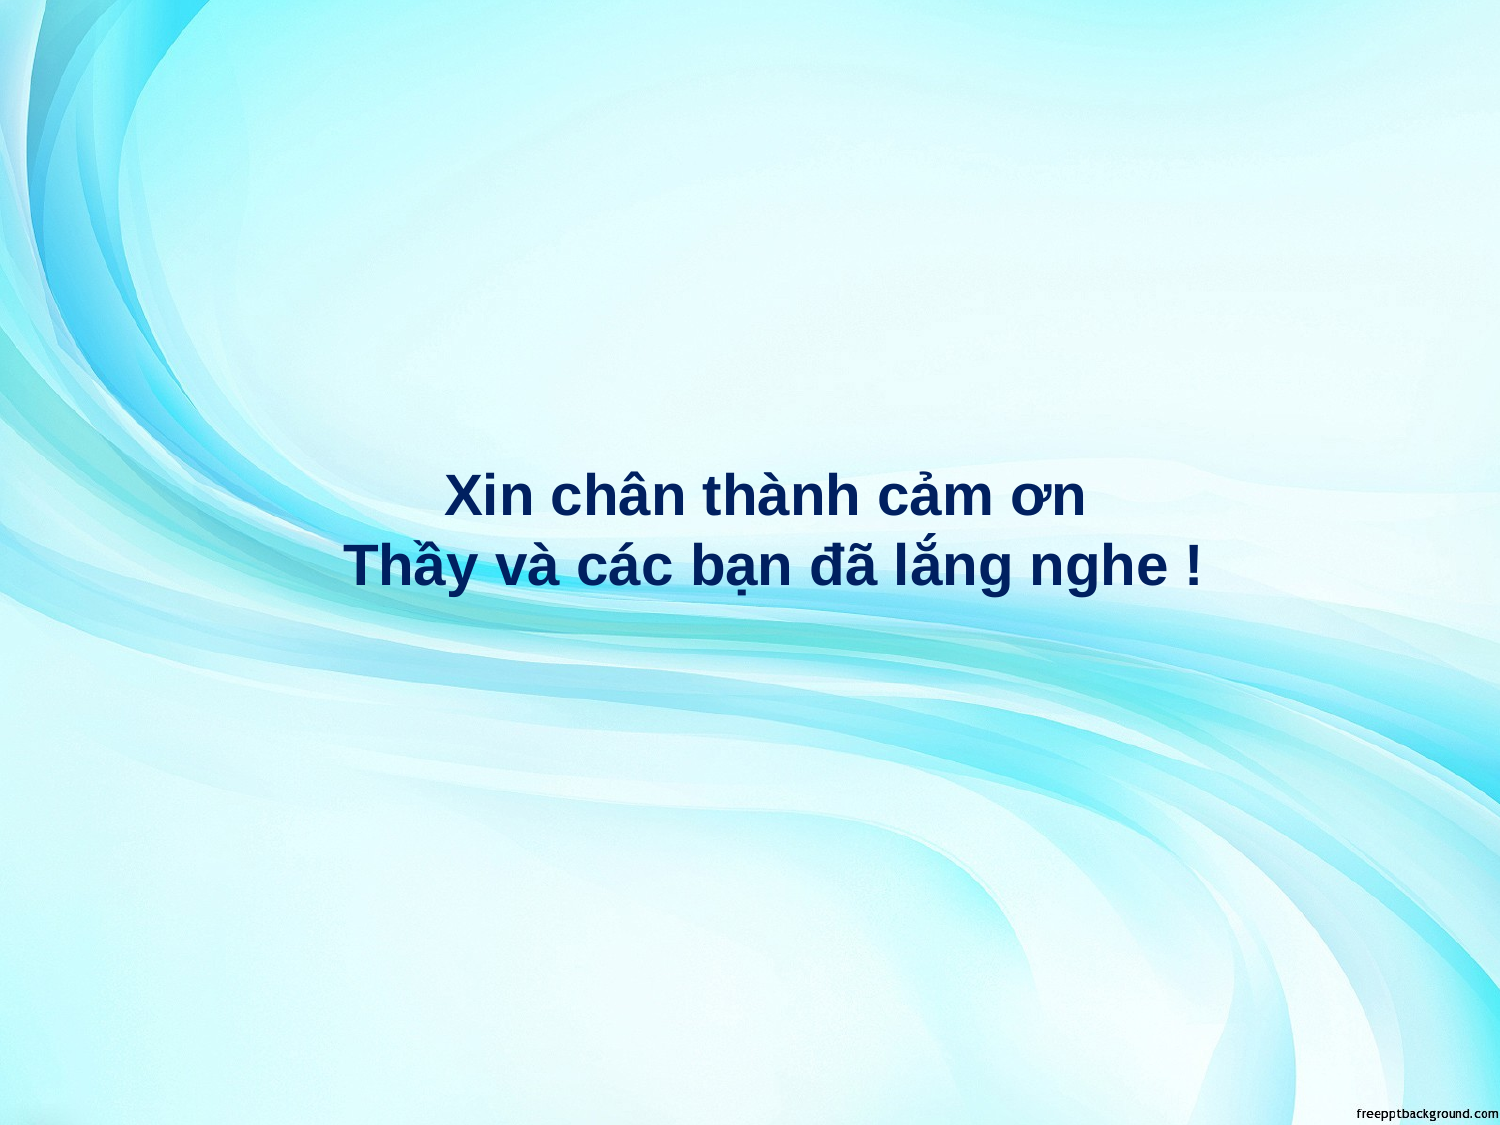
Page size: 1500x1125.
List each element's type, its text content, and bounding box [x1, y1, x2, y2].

picture [0, 0, 1500, 1125]
text_box Xin chân thành cảm ơn Thầy và các bạn đã lắng nghe ! [257, 449, 1291, 604]
